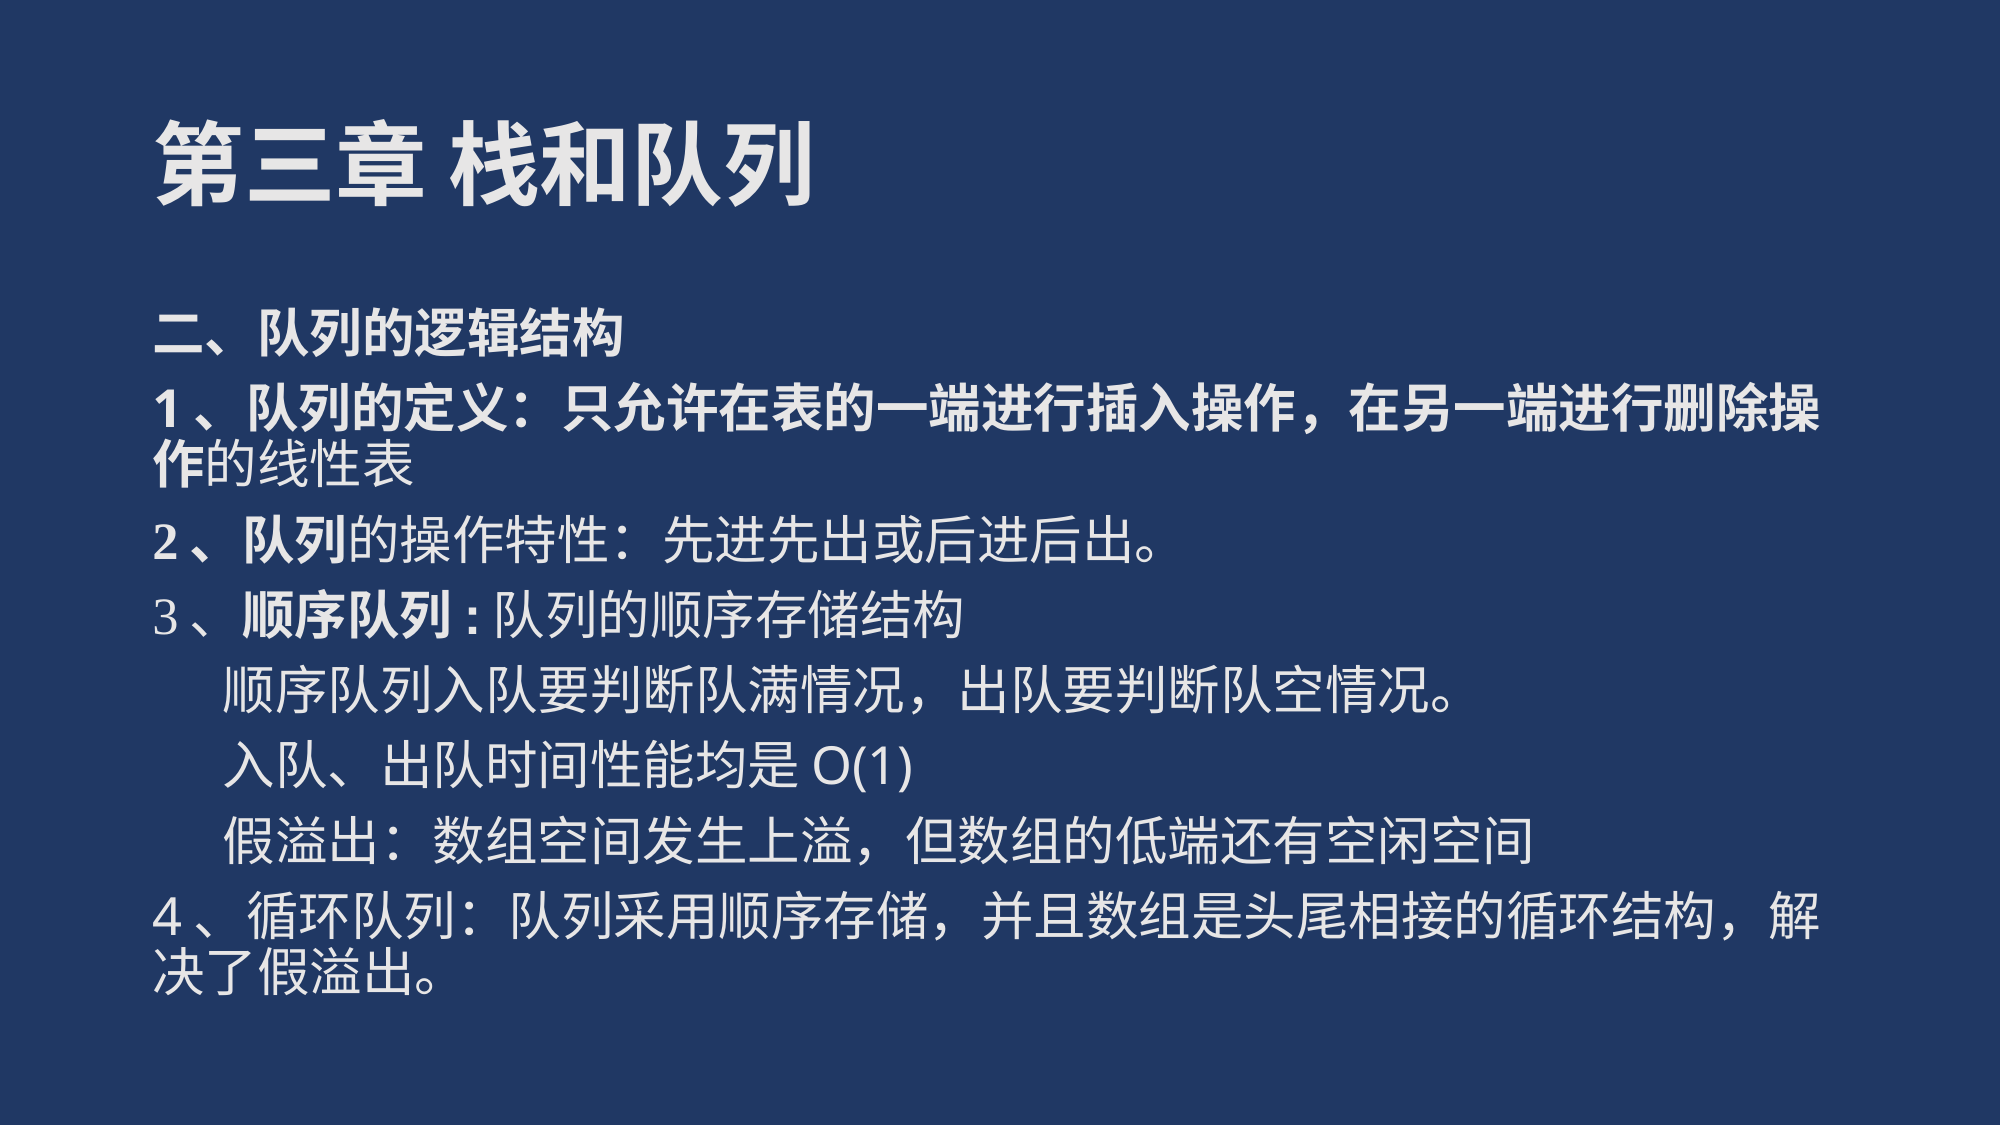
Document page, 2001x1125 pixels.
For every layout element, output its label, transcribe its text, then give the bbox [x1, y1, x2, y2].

title 第三章 栈和队列 [137, 59, 1863, 278]
list 二、队列的逻辑结构 1、队列的定义：只允许在表的一端进行插入操作，在另一端进行删除操作的线性表 2、队列的操作特性：先进先出或后进后出。 3、顺序队列:队列的顺序存储结构 顺序队列入队要判断队满情况，出队要判断队空情况。 入队、出队时间性能均是O(1) 假溢出：数组空间发生上溢，但数组的低端还有空闲空间 4、循环队列：队列采用顺序存储，并且数组是头尾相接的循环结构，解决了假溢出。 [137, 299, 1863, 1014]
